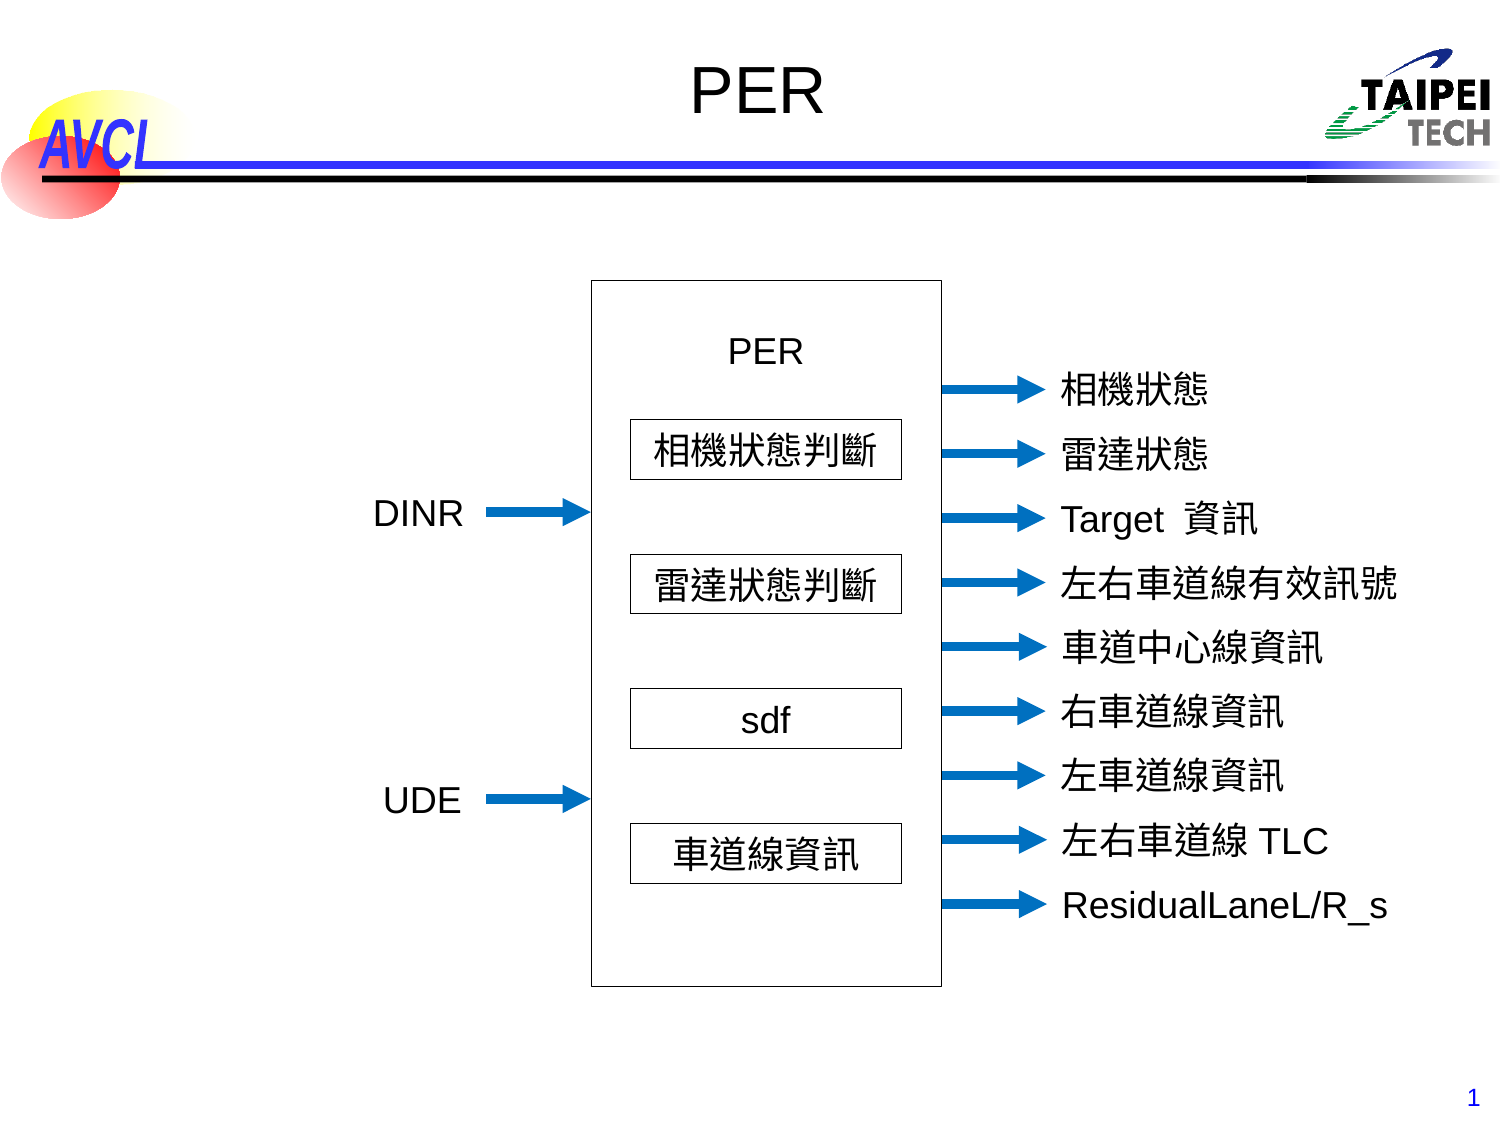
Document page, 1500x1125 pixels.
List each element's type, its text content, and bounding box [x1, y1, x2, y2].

text_box 左右車道線有效訊號 [1045, 552, 1422, 612]
text_box PER [712, 319, 820, 380]
text_box 雷達狀態判斷 [630, 554, 902, 614]
text_box ResidualLaneL/R_s [1047, 873, 1422, 934]
text_box 相機狀態判斷 [630, 419, 902, 480]
text_box 車道中心線資訊 [1047, 616, 1422, 677]
text_box UDE [354, 768, 490, 829]
slide_number 1 [1145, 1071, 1496, 1121]
text_box 左車道線資訊 [1045, 745, 1421, 805]
text_box 雷達狀態 [1045, 423, 1422, 484]
text_box 右車道線資訊 [1045, 680, 1421, 741]
text_box 相機狀態 [1045, 359, 1422, 419]
text_box DINR [351, 481, 487, 542]
text_box Target 資訊 [1045, 487, 1396, 548]
text_box 車道線資訊 [630, 823, 902, 884]
text_box [589, 278, 943, 989]
title PER [171, 18, 1346, 155]
text_box 左右車道線TLC [1047, 809, 1422, 870]
text_box sdf [630, 688, 902, 749]
picture [1346, 42, 1500, 152]
